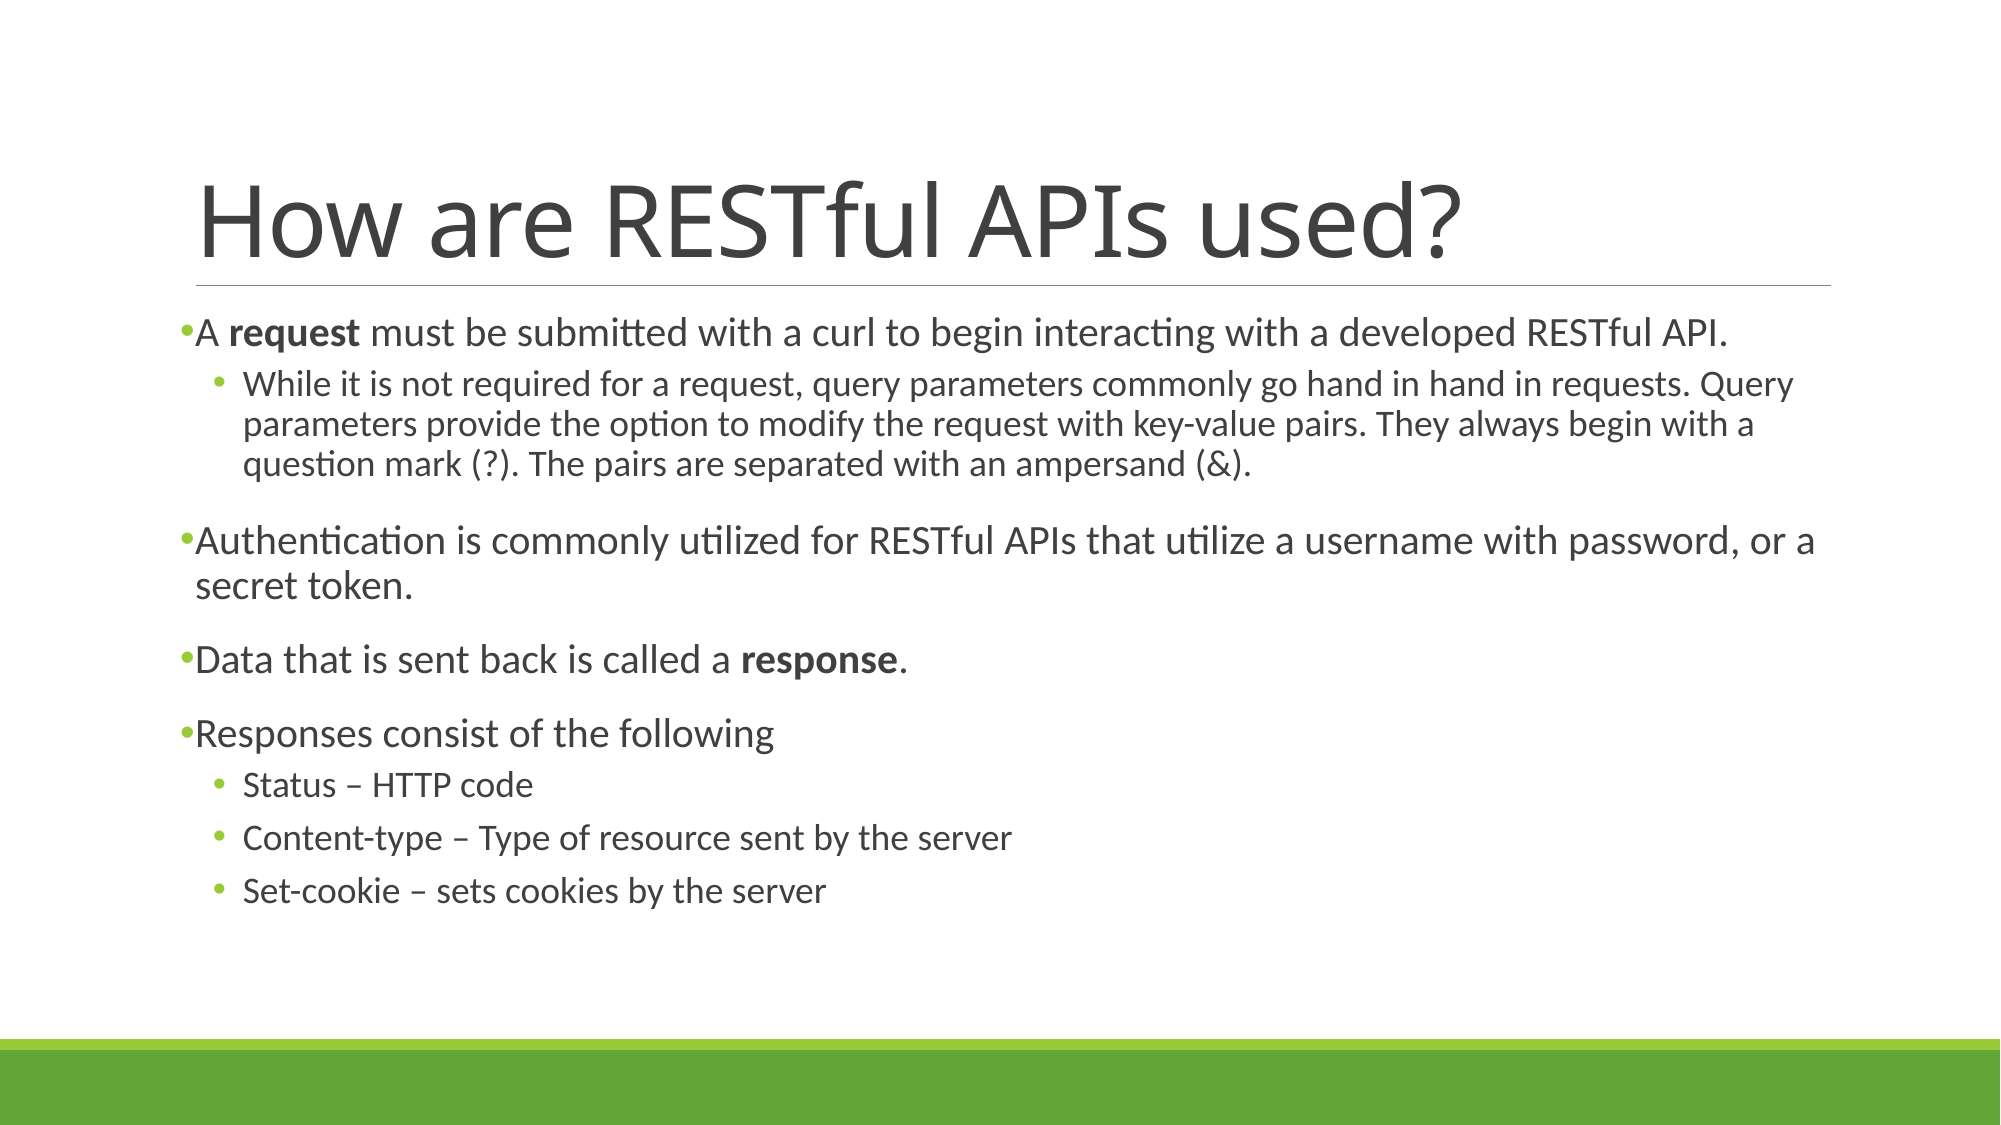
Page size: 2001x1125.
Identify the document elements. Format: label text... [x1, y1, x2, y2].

title How are RESTful APIs used? [180, 47, 1830, 285]
list A request must be submitted with a curl to begin interacting with a developed RESTful API. While it is not required for a request, query parameters commonly go hand in hand in requests. Query parameters provide the option to modify the request with key-value pairs. They always begin with a question mark (?). The pairs are separated with an ampersand (&). Authentication is commonly utilized for RESTful APIs that utilize a username with password, or a secret token. Data that is sent back is called a response. Responses consist of the following Status – HTTP code Content-type – Type of resource sent by the server Set-cookie – sets cookies by the server [180, 302, 1830, 963]
